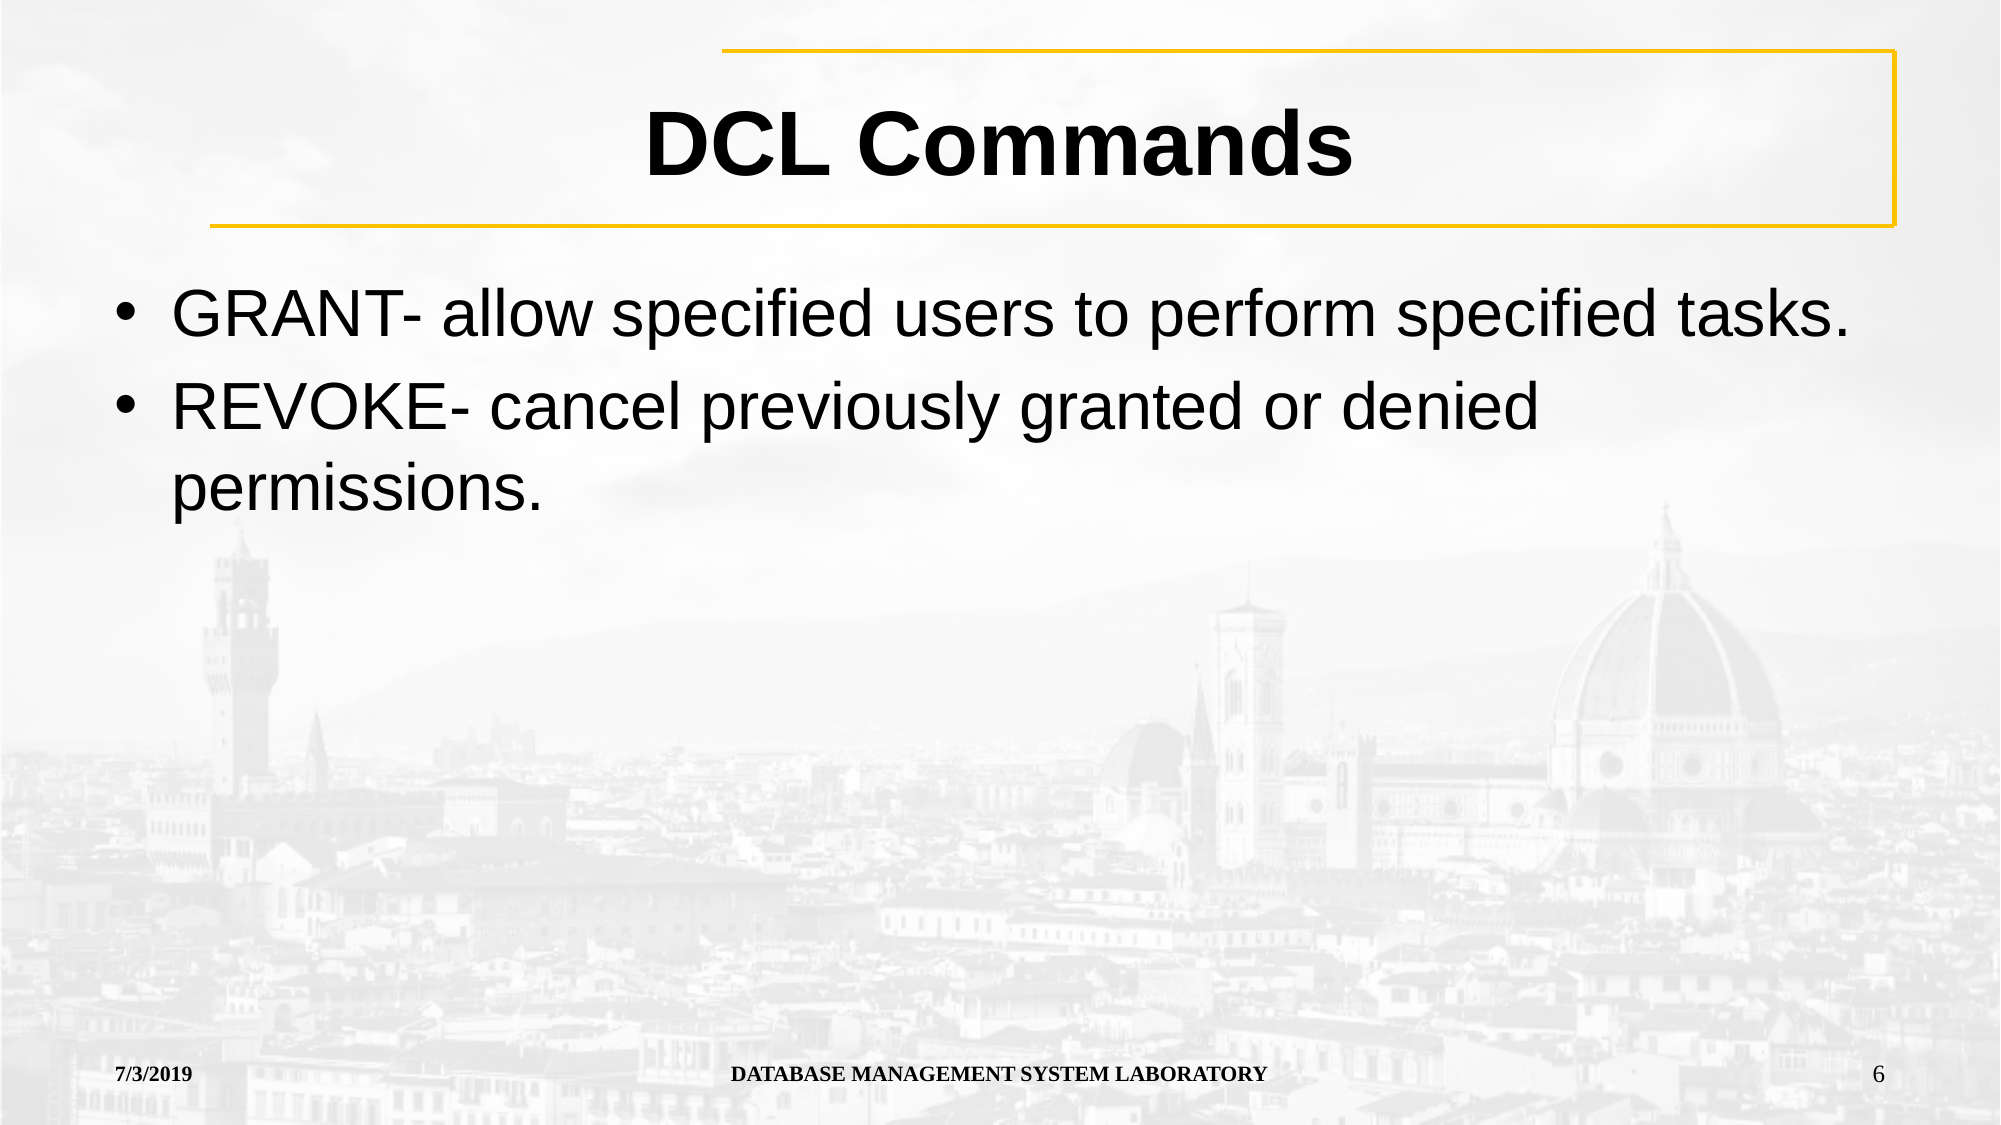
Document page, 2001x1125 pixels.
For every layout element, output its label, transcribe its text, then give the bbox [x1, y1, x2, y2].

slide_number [99, 1042, 567, 1103]
list GRANT- allow specified users to perform specified tasks. REVOKE- cancel previously granted or denied permissions. [99, 262, 1900, 1005]
title DCL Commands [99, 45, 1900, 233]
slide_number 6 [1433, 1042, 1900, 1103]
footer DATABASE MANAGEMENT SYSTEM LABORATORY [683, 1042, 1317, 1103]
